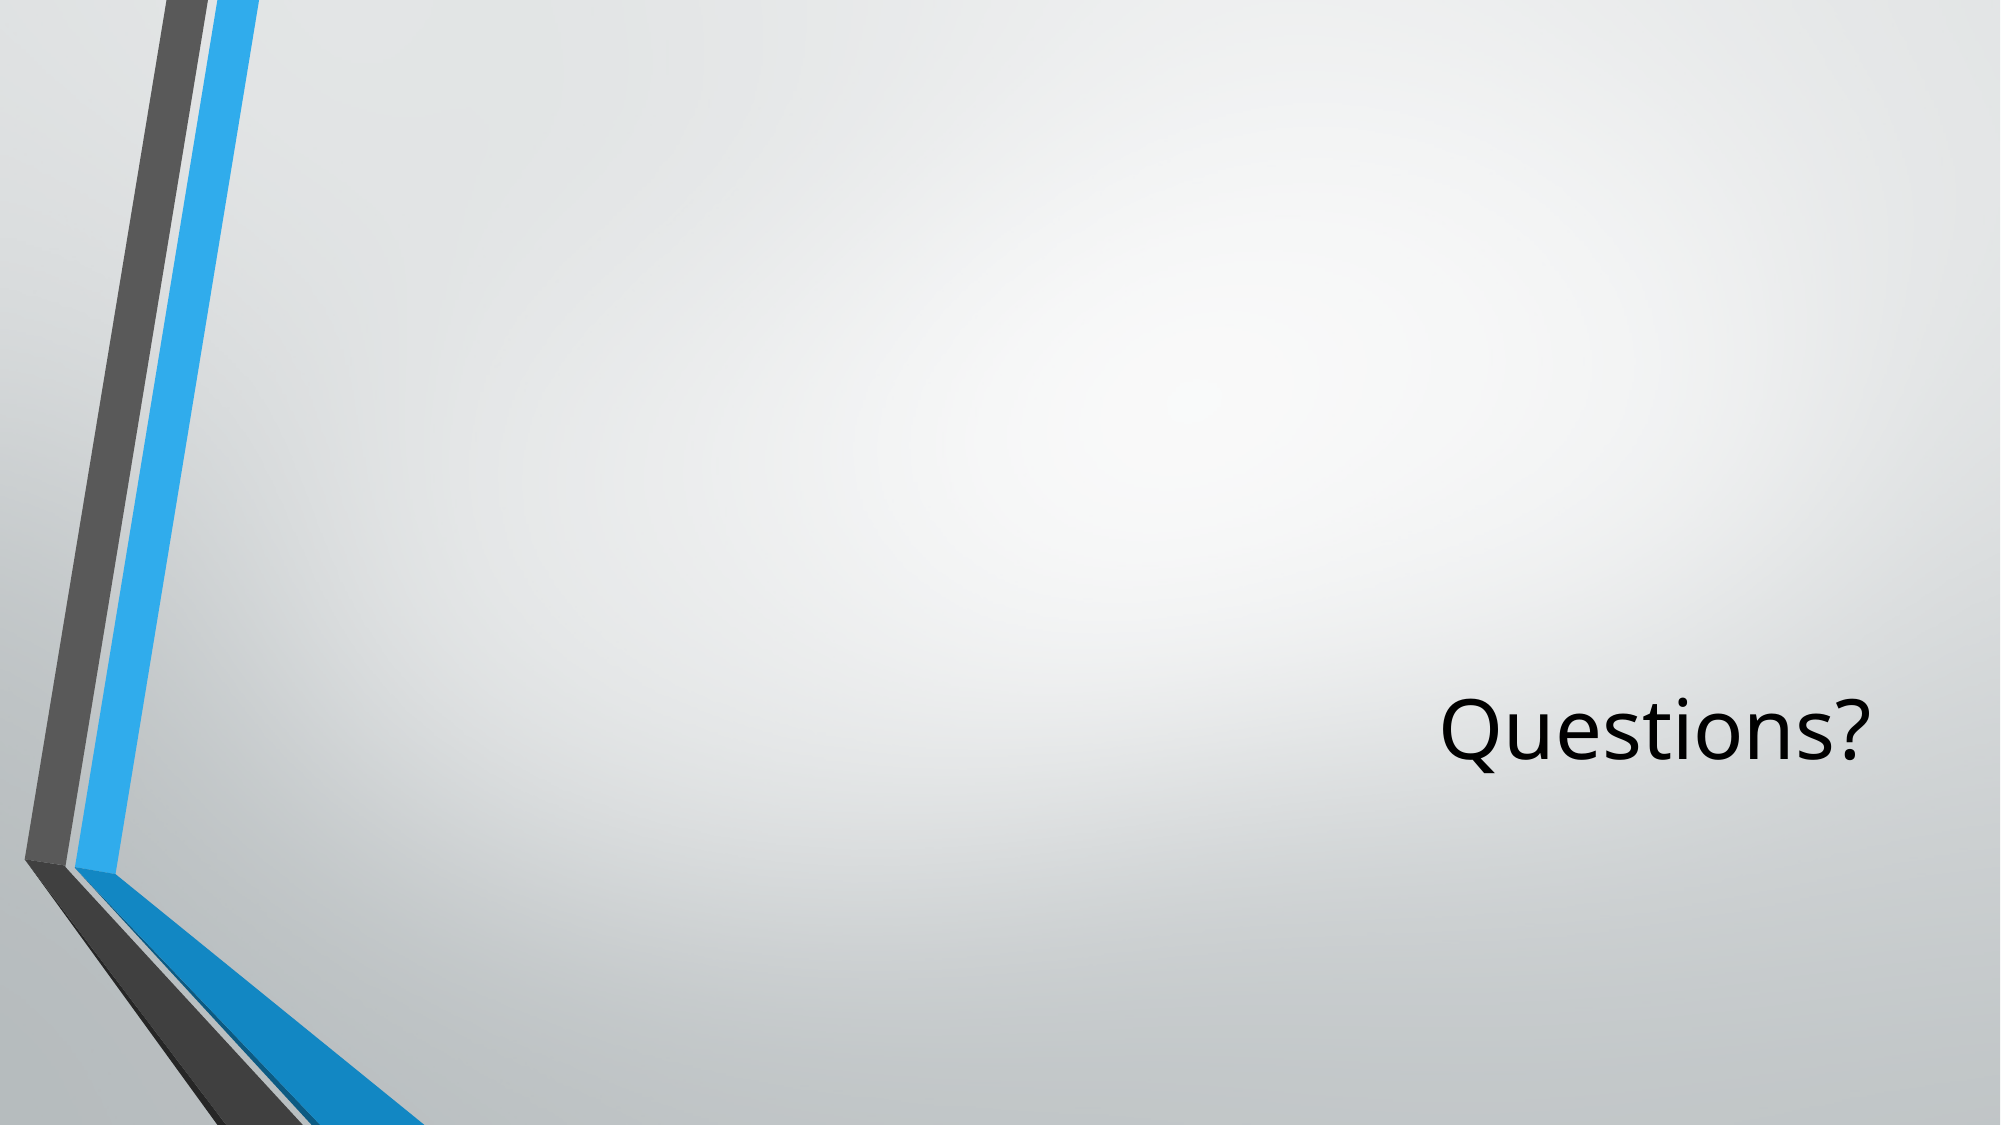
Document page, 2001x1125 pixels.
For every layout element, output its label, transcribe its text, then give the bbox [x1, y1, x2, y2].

title Questions? [421, 437, 1887, 784]
